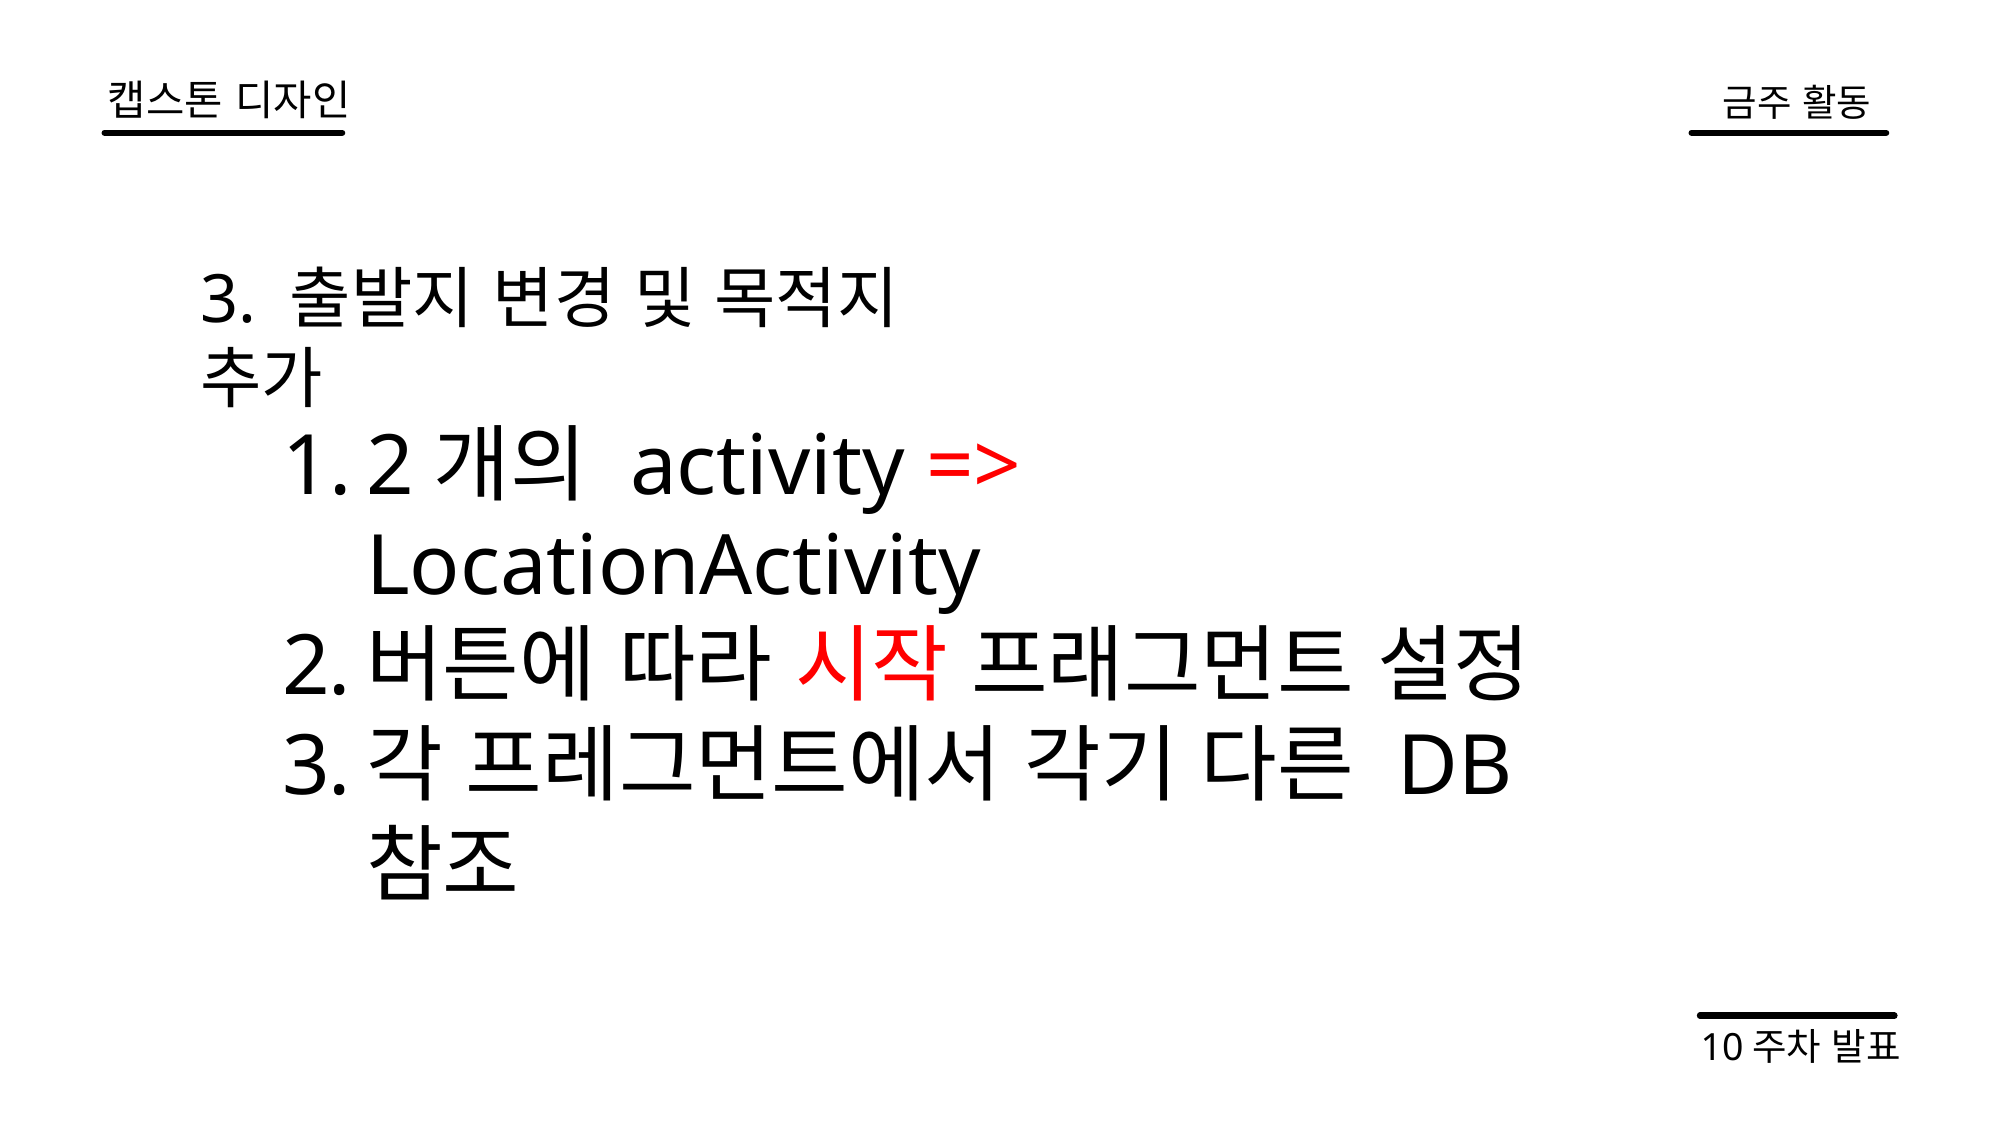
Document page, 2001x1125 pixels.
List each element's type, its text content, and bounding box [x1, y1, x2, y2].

text_box 3. 출발지 변경 및 목적지 추가 [185, 248, 985, 424]
text_box 10주차 발표 [1685, 1015, 1916, 1076]
text_box 캡스톤 디자인 [61, 71, 398, 133]
text_box 금주 활동 [1708, 71, 1887, 131]
text_box 2개의 activity => LocationActivity 버튼에 따라 시작 프래그먼트 설정 각 프레그먼트에서 각기 다른 DB 참조 [267, 403, 1665, 919]
